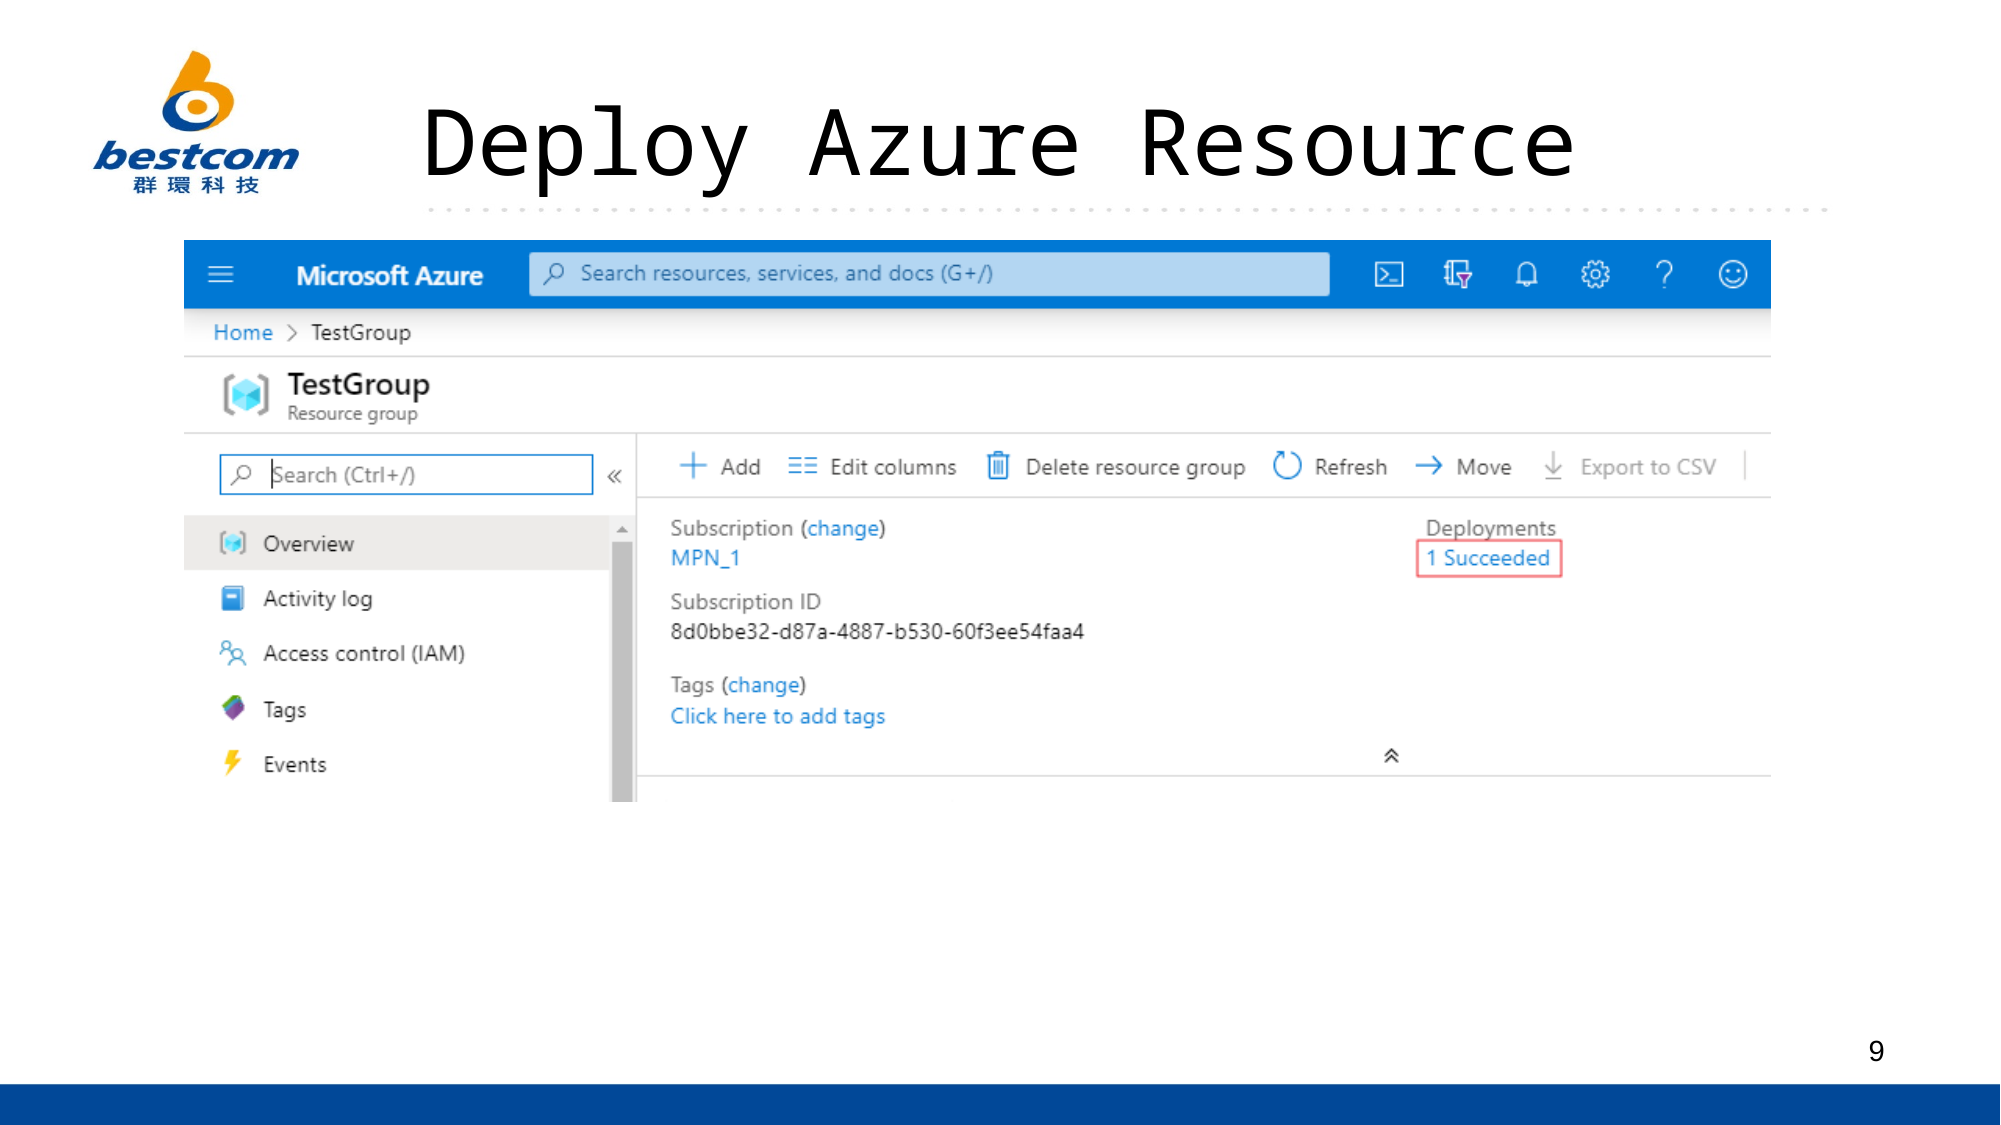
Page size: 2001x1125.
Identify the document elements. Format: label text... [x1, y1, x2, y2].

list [184, 240, 1772, 802]
slide_number 9 [1433, 1024, 1900, 1103]
title Deploy Azure Resource [99, 45, 1900, 233]
picture [0, 7, 2000, 1125]
